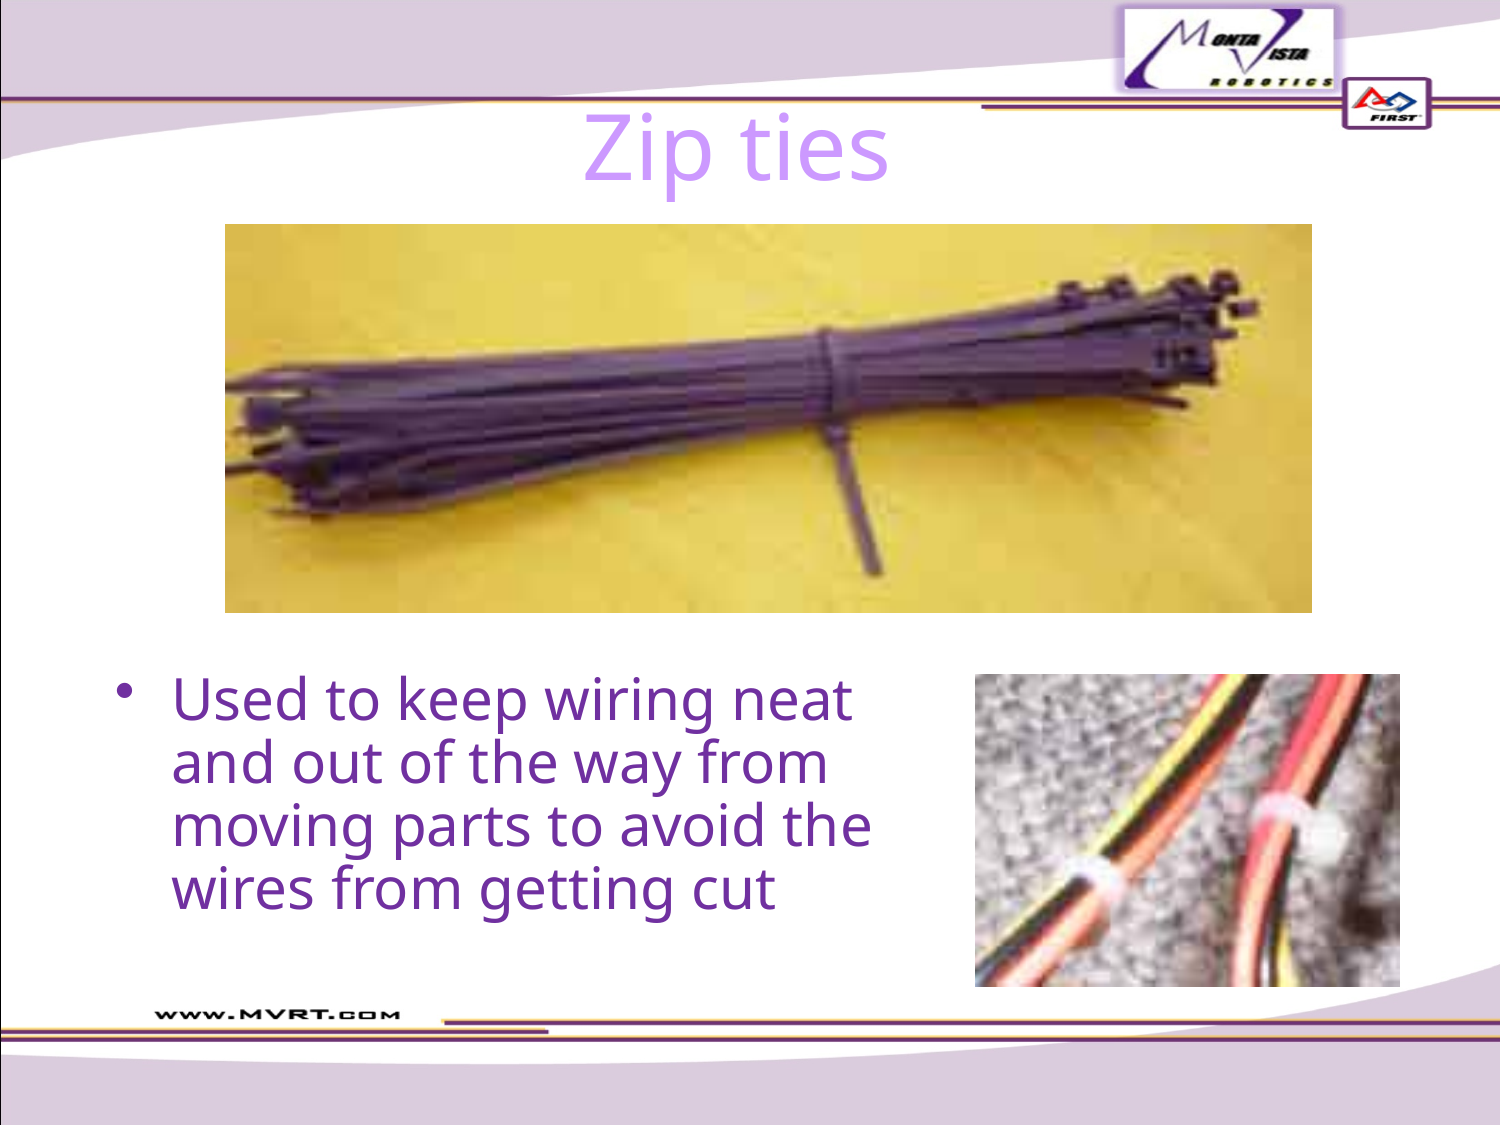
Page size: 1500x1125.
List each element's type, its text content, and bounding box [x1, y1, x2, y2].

picture [0, 0, 1500, 1125]
title Zip ties [99, 49, 1376, 238]
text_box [224, 224, 1313, 613]
list Used to keep wiring neat and out of the way from moving parts to avoid the wires from getting cut [99, 662, 913, 938]
